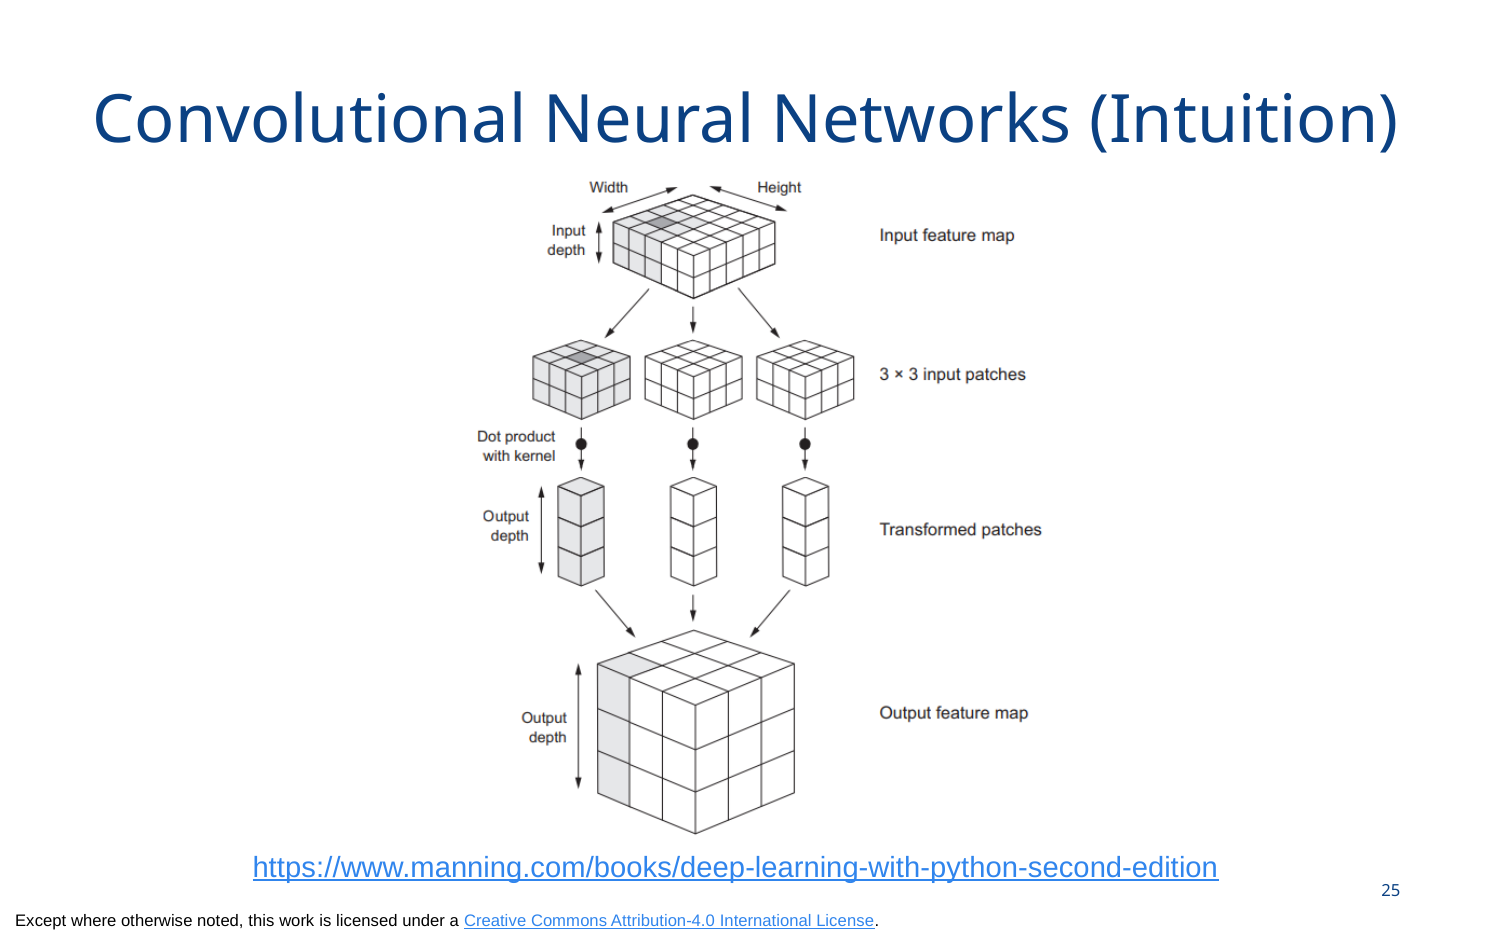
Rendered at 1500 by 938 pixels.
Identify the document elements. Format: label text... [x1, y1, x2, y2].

title Convolutional Neural Networks (Intuition) [77, 26, 1416, 205]
text_box 25 [1347, 866, 1416, 917]
picture [447, 172, 1052, 848]
text_box https://www.manning.com/books/deep-learning-with-python-second-edition [237, 840, 1263, 926]
